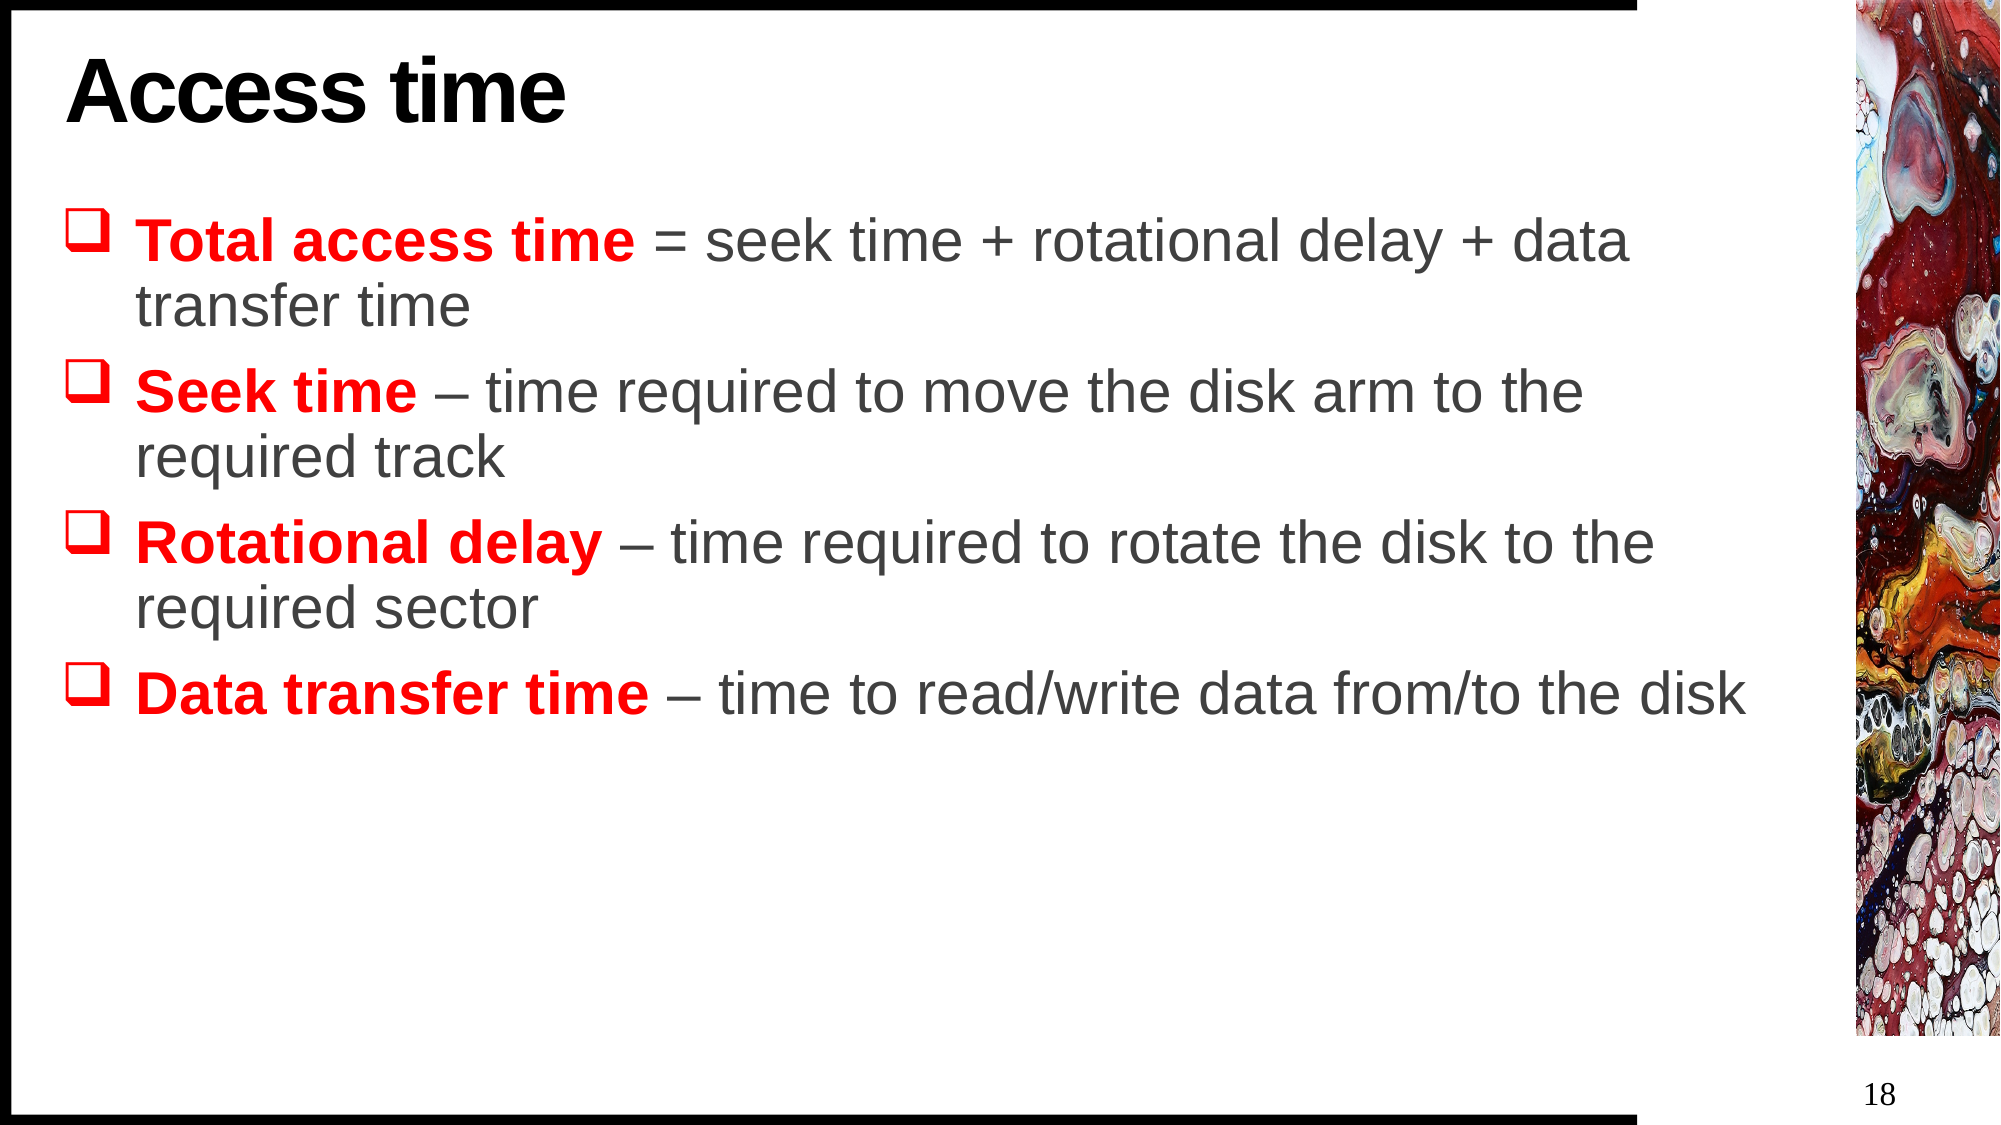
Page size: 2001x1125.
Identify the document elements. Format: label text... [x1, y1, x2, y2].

title Access time [64, 37, 1573, 149]
list Total access time = seek time + rotational delay + data transfer time Seek time – time required to move the disk arm to the required track Rotational delay – time required to rotate the disk to the required sector Data transfer time – time to read/write data from/to the disk [60, 209, 1817, 977]
slide_number 18 [1856, 1069, 1903, 1115]
picture [1856, 0, 2000, 1036]
